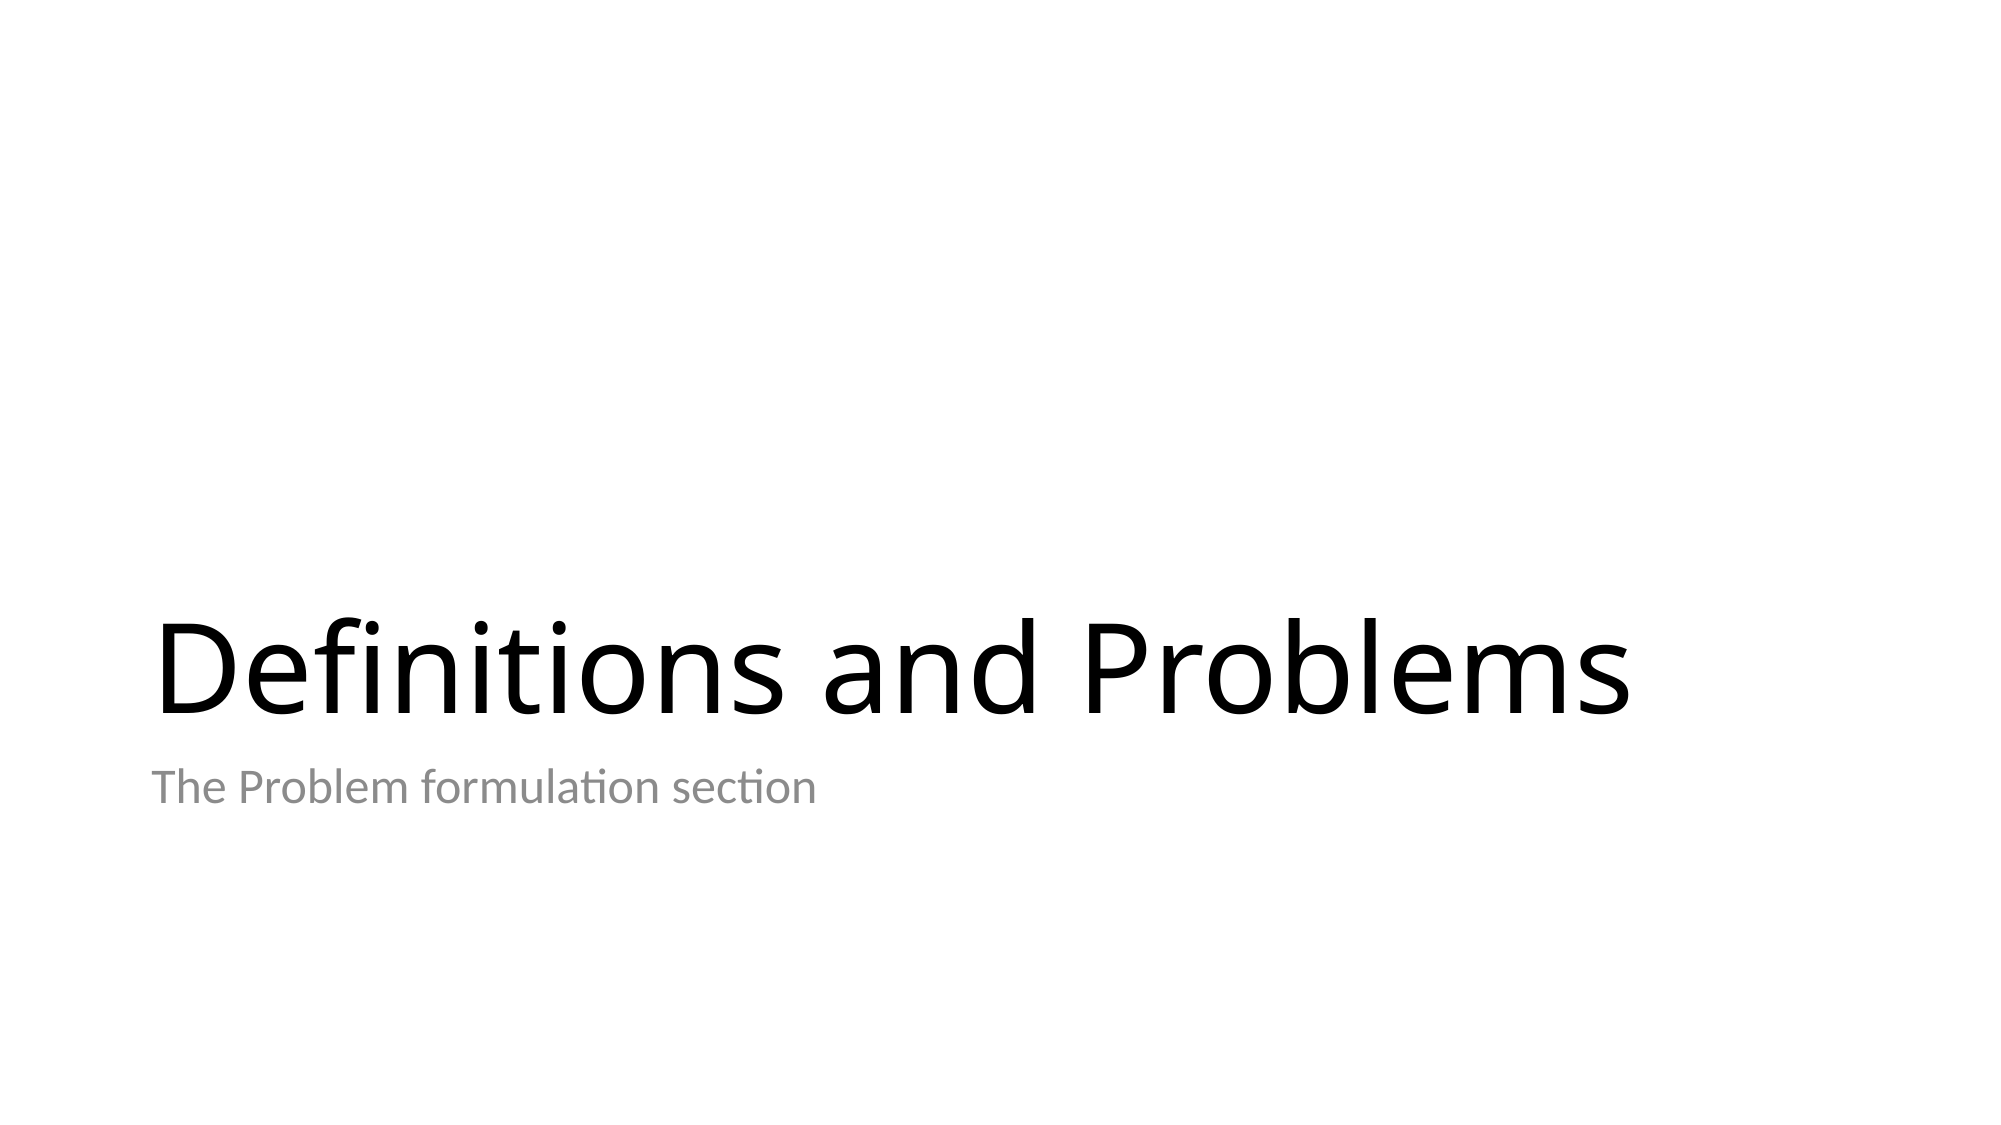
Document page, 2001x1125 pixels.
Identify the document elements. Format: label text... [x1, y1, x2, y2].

list The Problem formulation section [136, 752, 1862, 999]
title Definitions and Problems [136, 280, 1862, 749]
